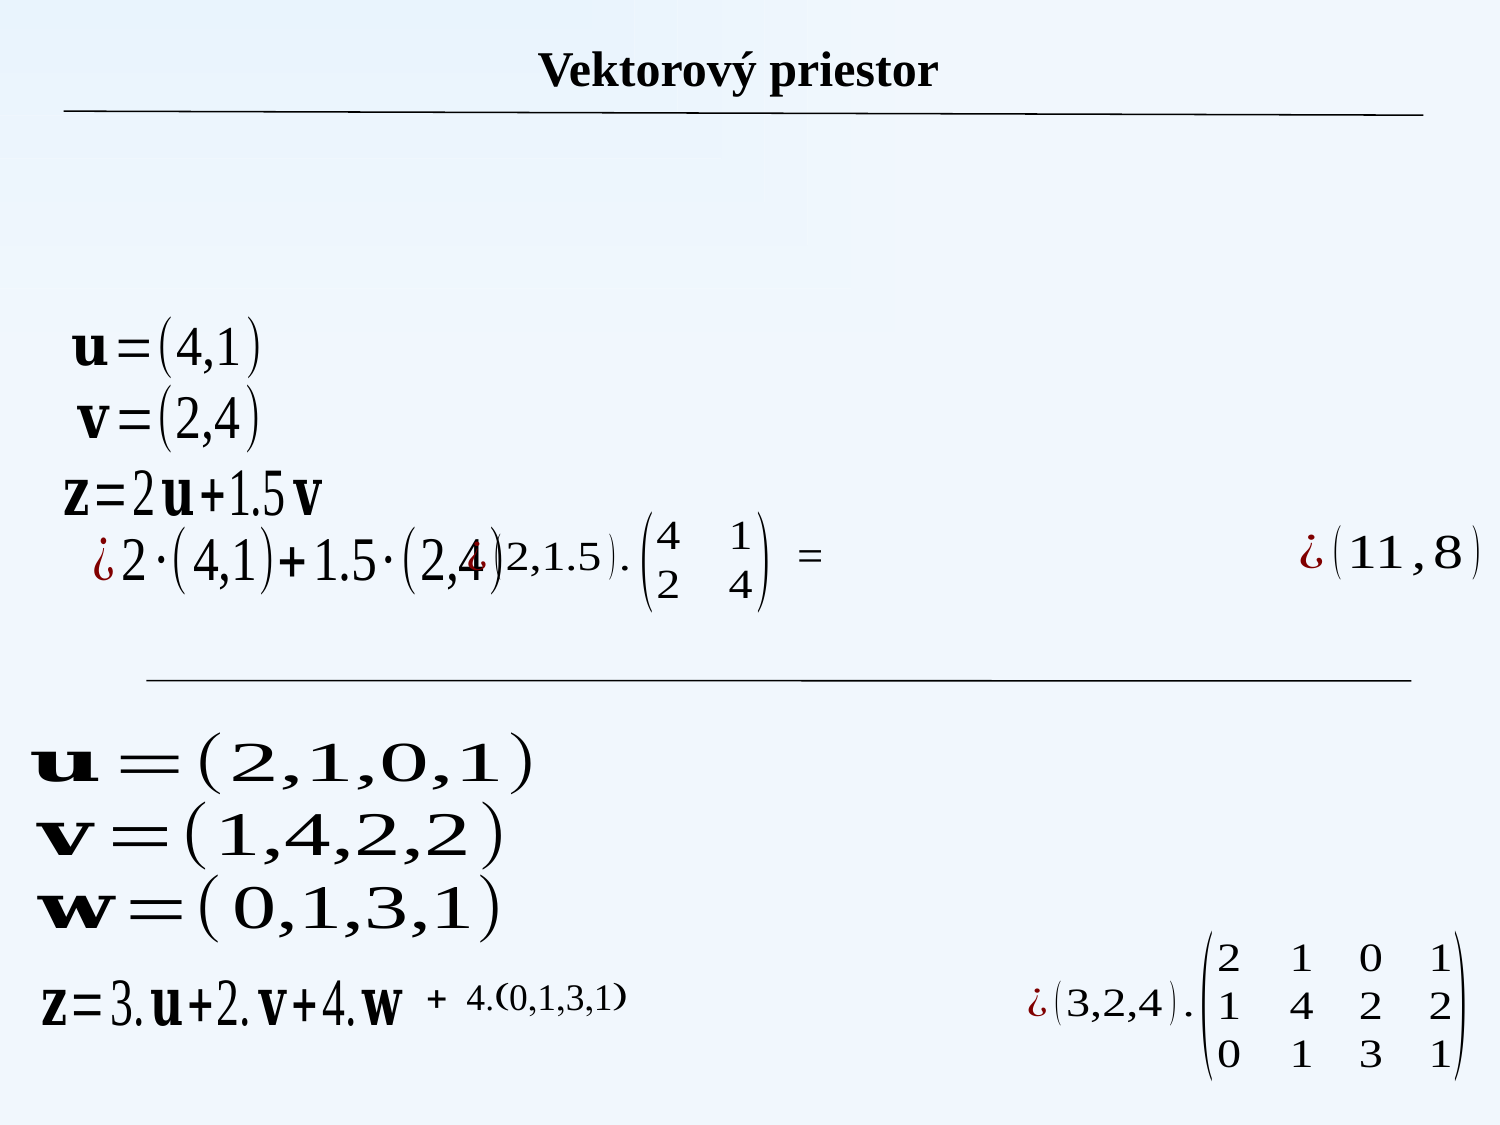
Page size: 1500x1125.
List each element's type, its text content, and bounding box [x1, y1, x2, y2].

text_box Vektorový priestor [348, 29, 1128, 104]
